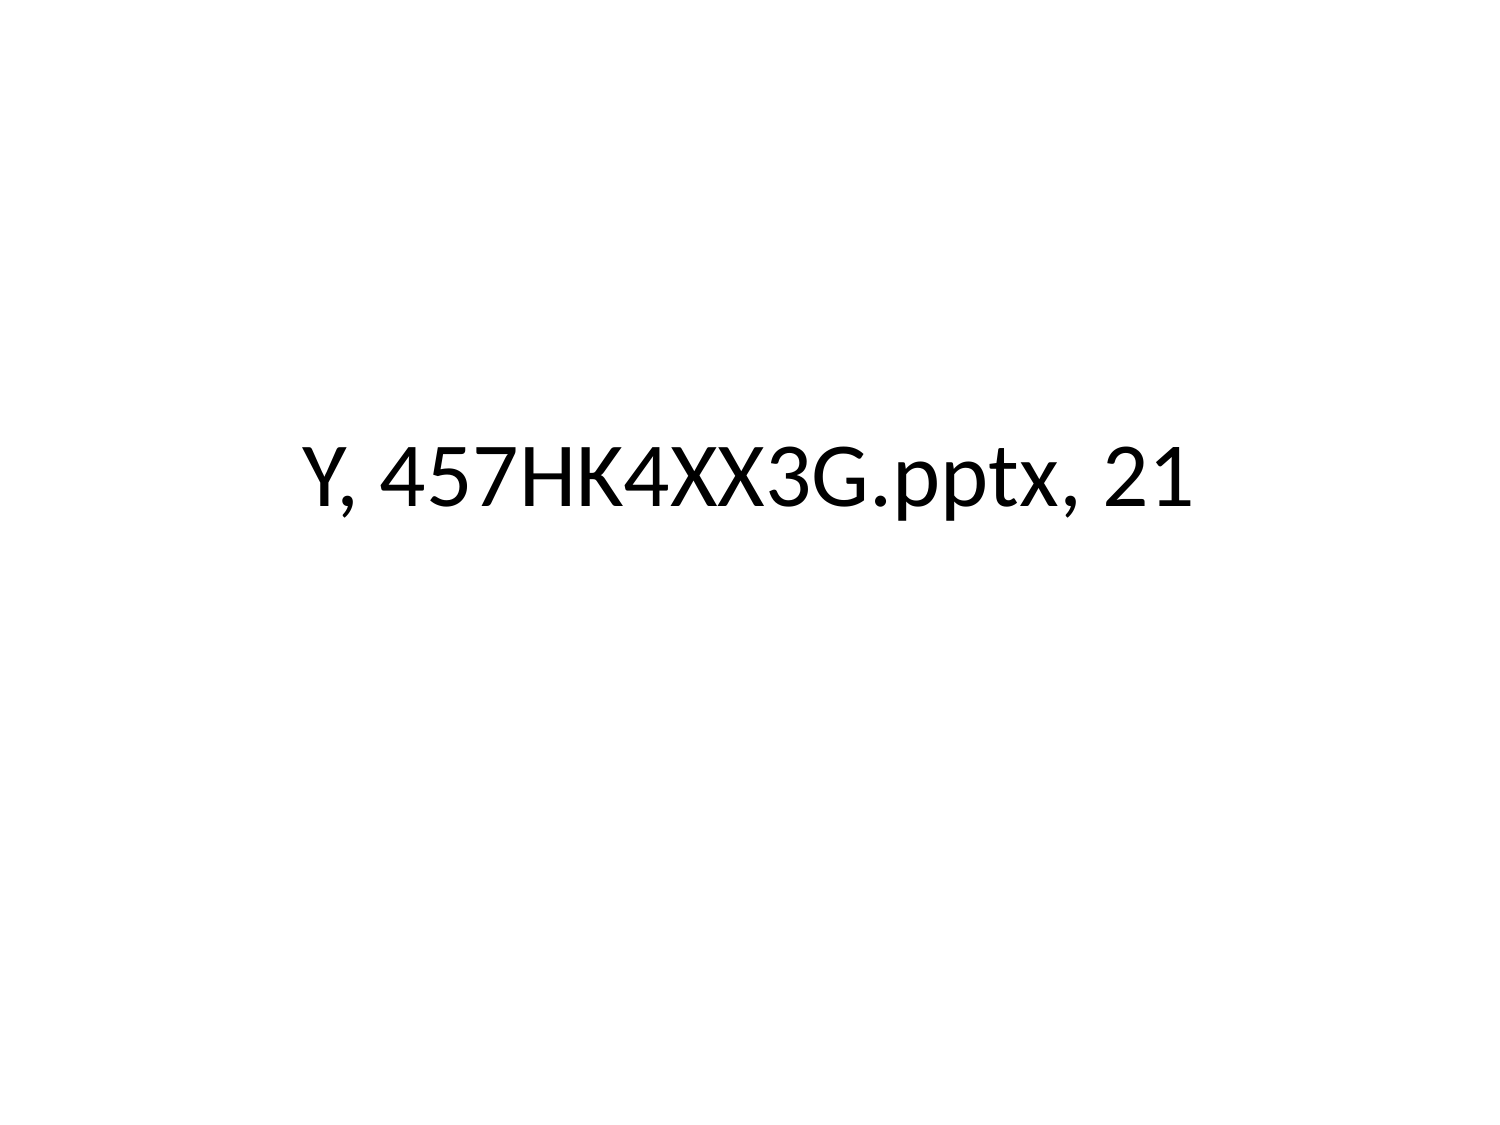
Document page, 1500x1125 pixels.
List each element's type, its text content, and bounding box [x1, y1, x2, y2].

title Y, 457HK4XX3G.pptx, 21 [112, 349, 1388, 591]
